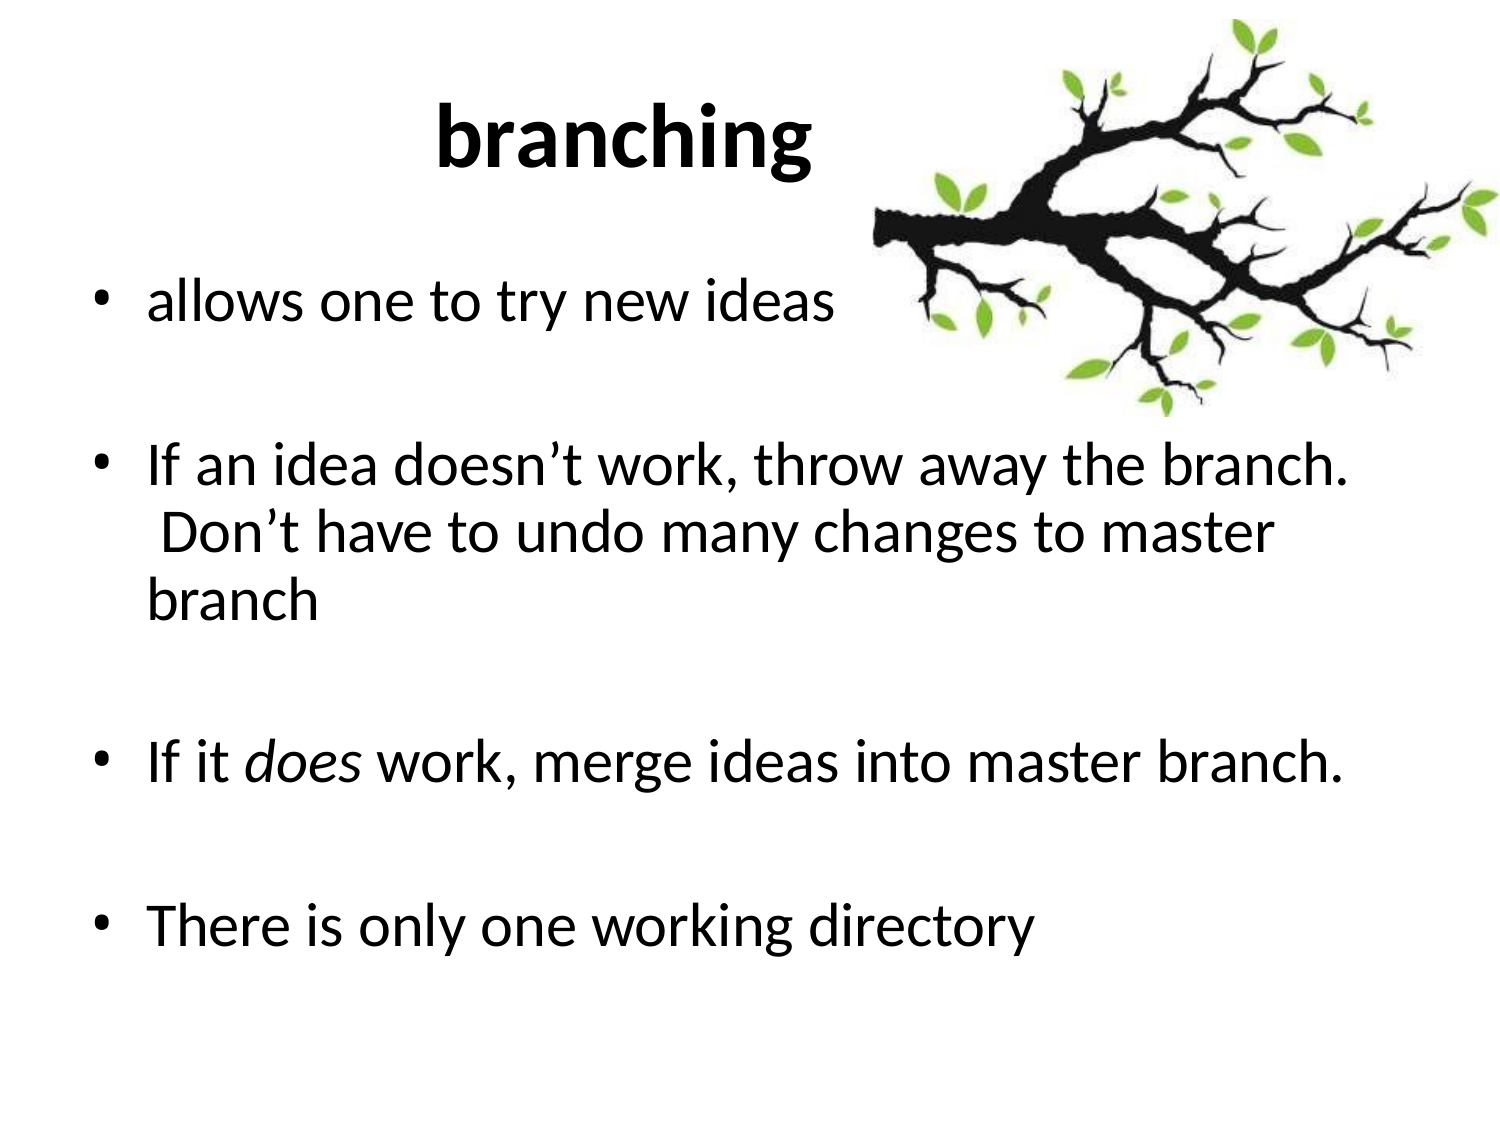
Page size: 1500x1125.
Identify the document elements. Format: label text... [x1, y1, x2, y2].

text_box allows one to try new ideas If an idea doesn’t work, throw away the branch. Don’t have to undo many changes to master branch If it does work, merge ideas into master branch. There is only one working directory [87, 256, 1360, 959]
title branching [432, 73, 814, 256]
picture [871, 18, 1500, 417]
